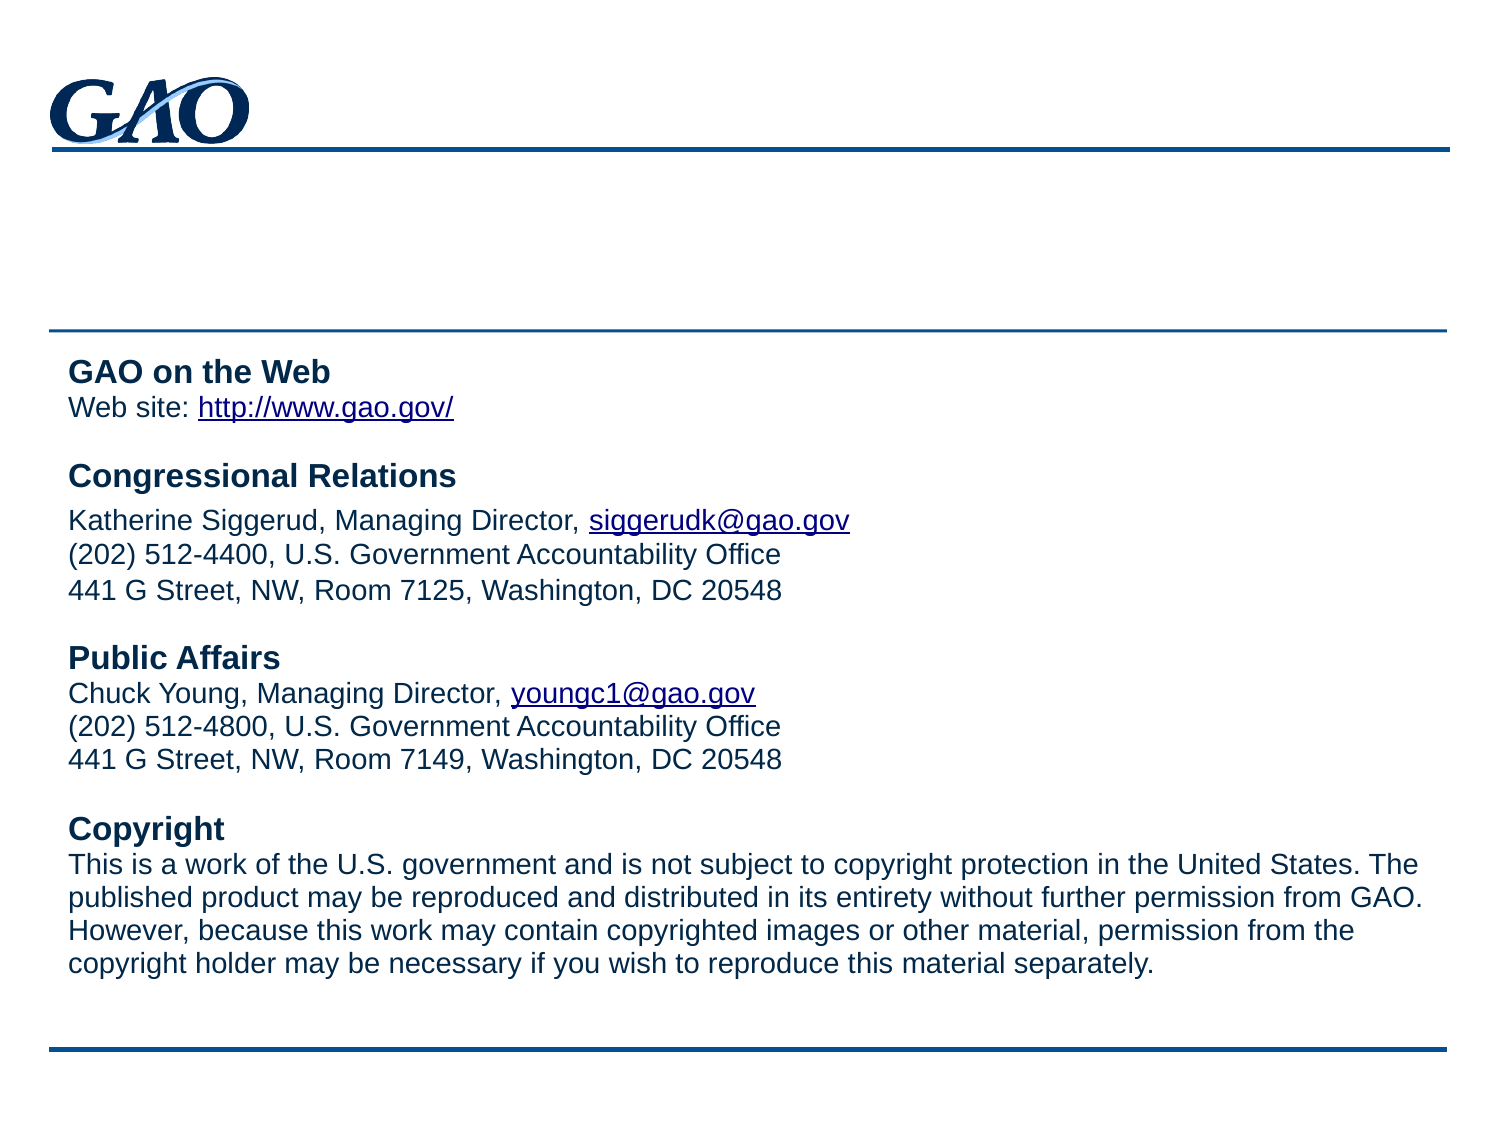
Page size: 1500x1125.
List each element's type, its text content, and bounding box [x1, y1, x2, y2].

picture [50, 77, 249, 144]
text_box GAO on the Web Web site: http://www.gao.gov/ Congressional Relations Katherine Siggerud, Managing Director, siggerudk@gao.gov (202) 512-4400, U.S. Government Accountability Office 441 G Street, NW, Room 7125, Washington, DC 20548 Public Affairs Chuck Young, Managing Director, youngc1@gao.gov (202) 512-4800, U.S. Government Accountability Office 441 G Street, NW, Room 7149, Washington, DC 20548 Copyright This is a work of the U.S. government and is not subject to copyright protection in the United States. The published product may be reproduced and distributed in its entirety without further permission from GAO. However, because this work may contain copyrighted images or other material, permission from the copyright holder may be necessary if you wish to reproduce this material separately. [68, 352, 1432, 981]
